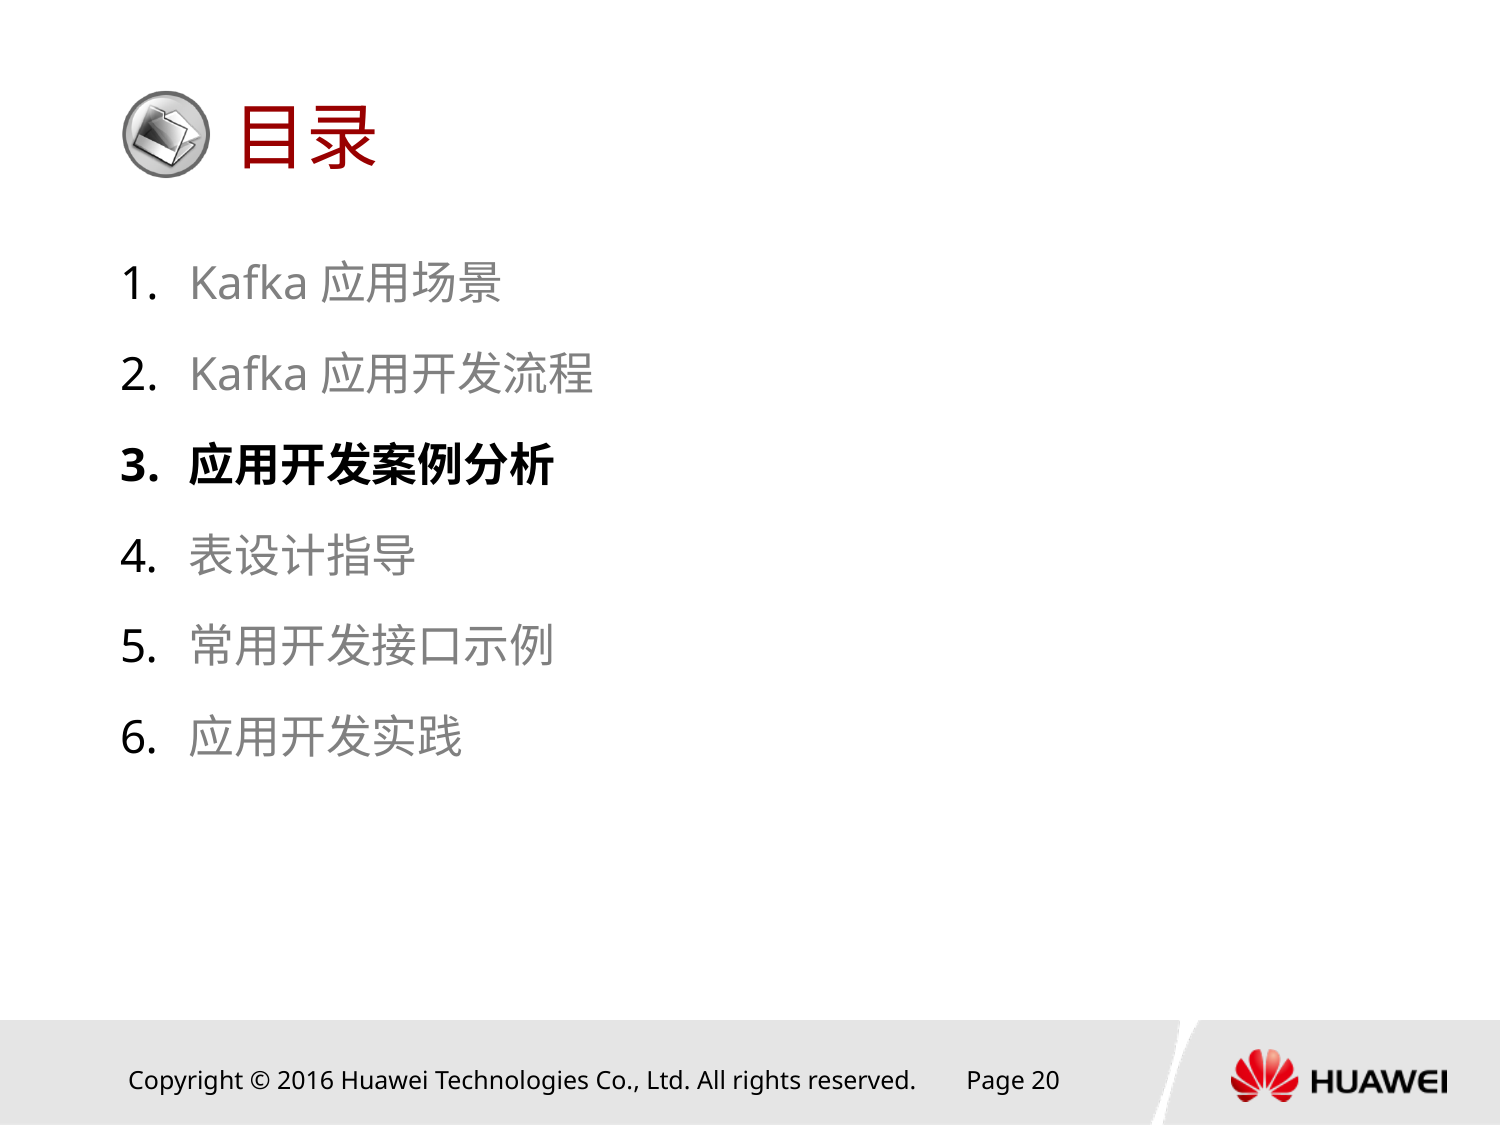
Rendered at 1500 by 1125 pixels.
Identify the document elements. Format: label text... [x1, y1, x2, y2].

picture [0, 1020, 1500, 1125]
list Kafka应用场景 Kafka应用开发流程 应用开发案例分析 表设计指导 常用开发接口示例 应用开发实践 [106, 225, 1409, 877]
picture [115, 82, 218, 185]
title 目录 [220, 63, 1378, 207]
